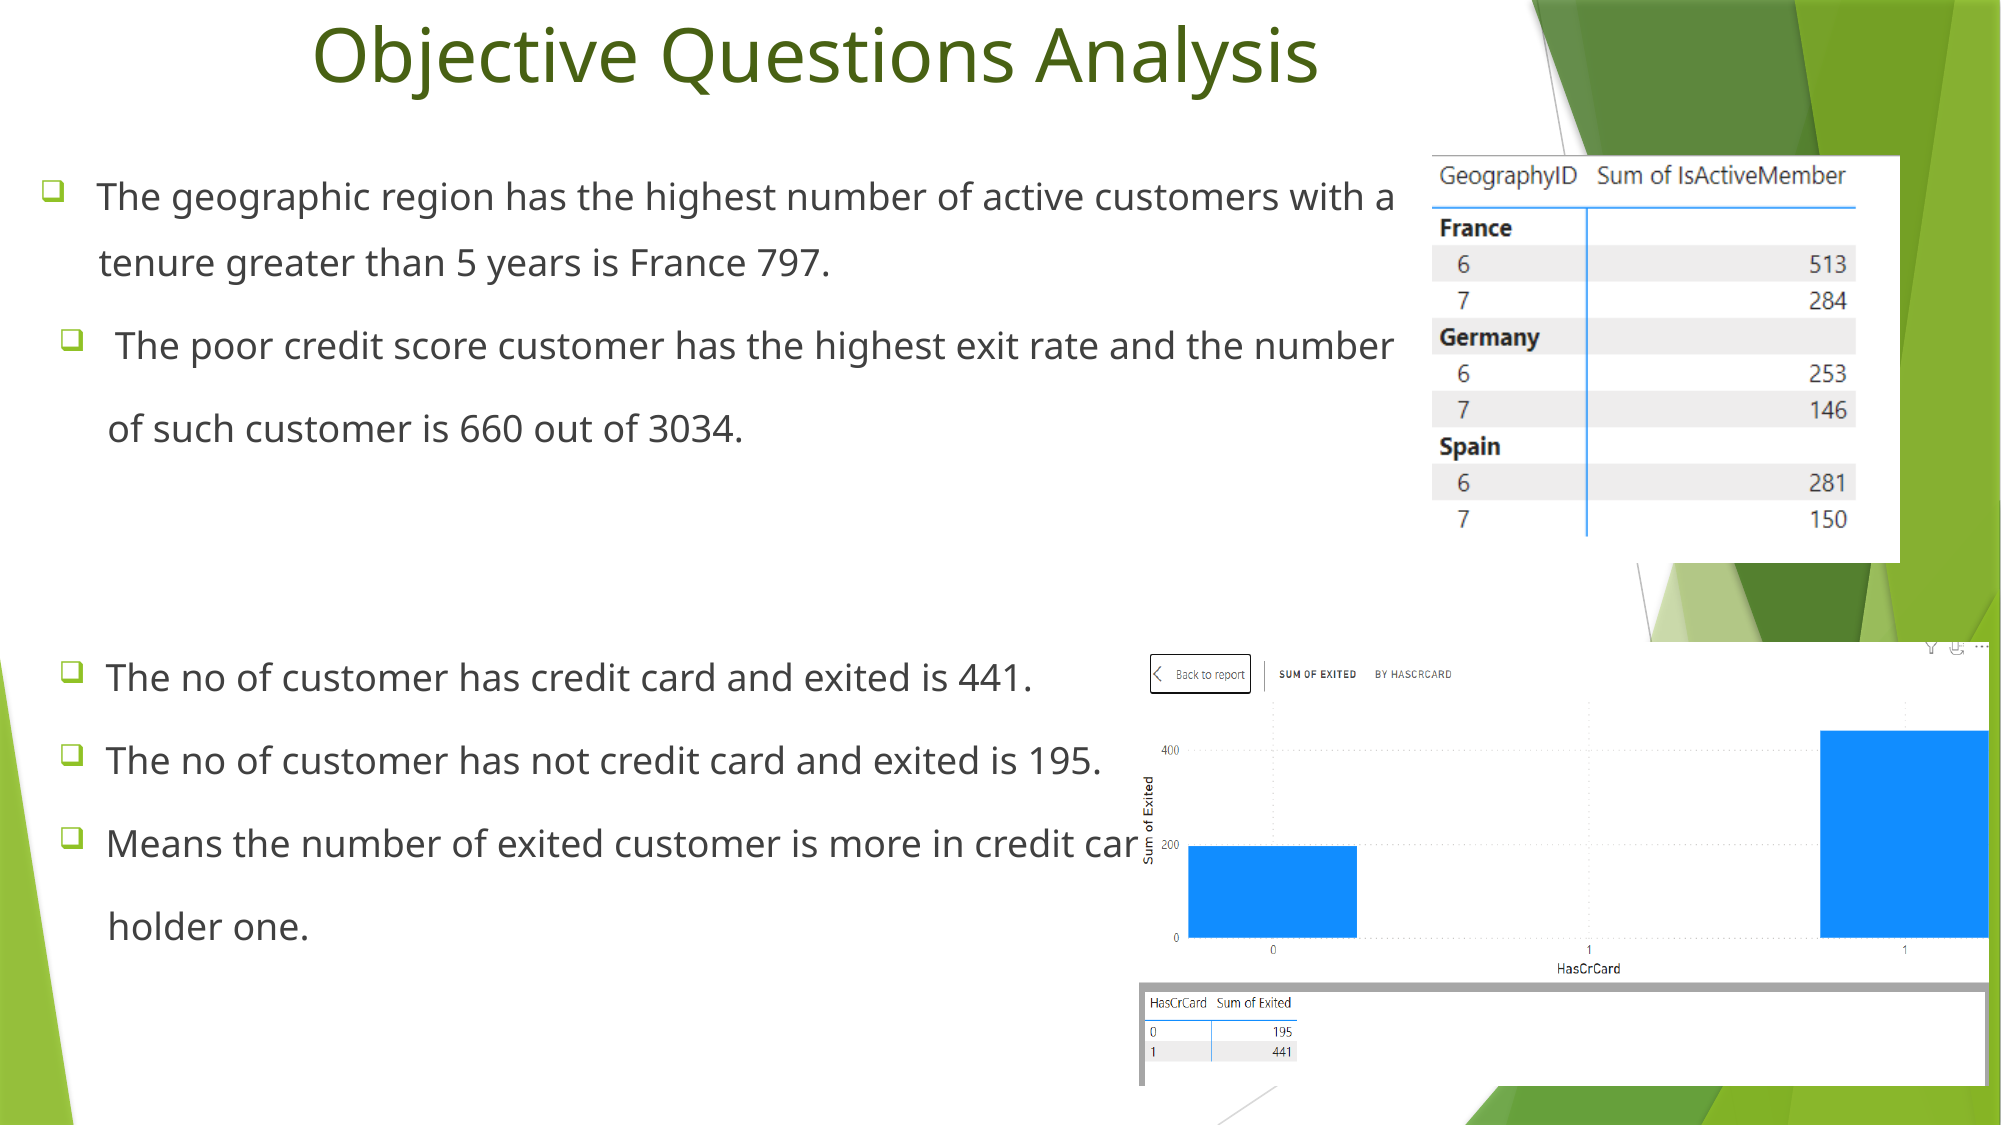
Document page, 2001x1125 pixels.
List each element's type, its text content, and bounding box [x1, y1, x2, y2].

picture [1432, 155, 1901, 563]
list The geographic region has the highest number of active customers with a tenure greater than 5 years is France 797. The poor credit score customer has the highest exit rate and the number of such customer is 660 out of 3034. The no of customer has credit card and exited is 441. The no of customer has not credit card and exited is 195. Means the number of exited customer is more in credit card holder one. [24, 99, 1989, 1102]
title Objective Questions Analysis [111, 0, 1522, 99]
picture [1138, 642, 1989, 1086]
